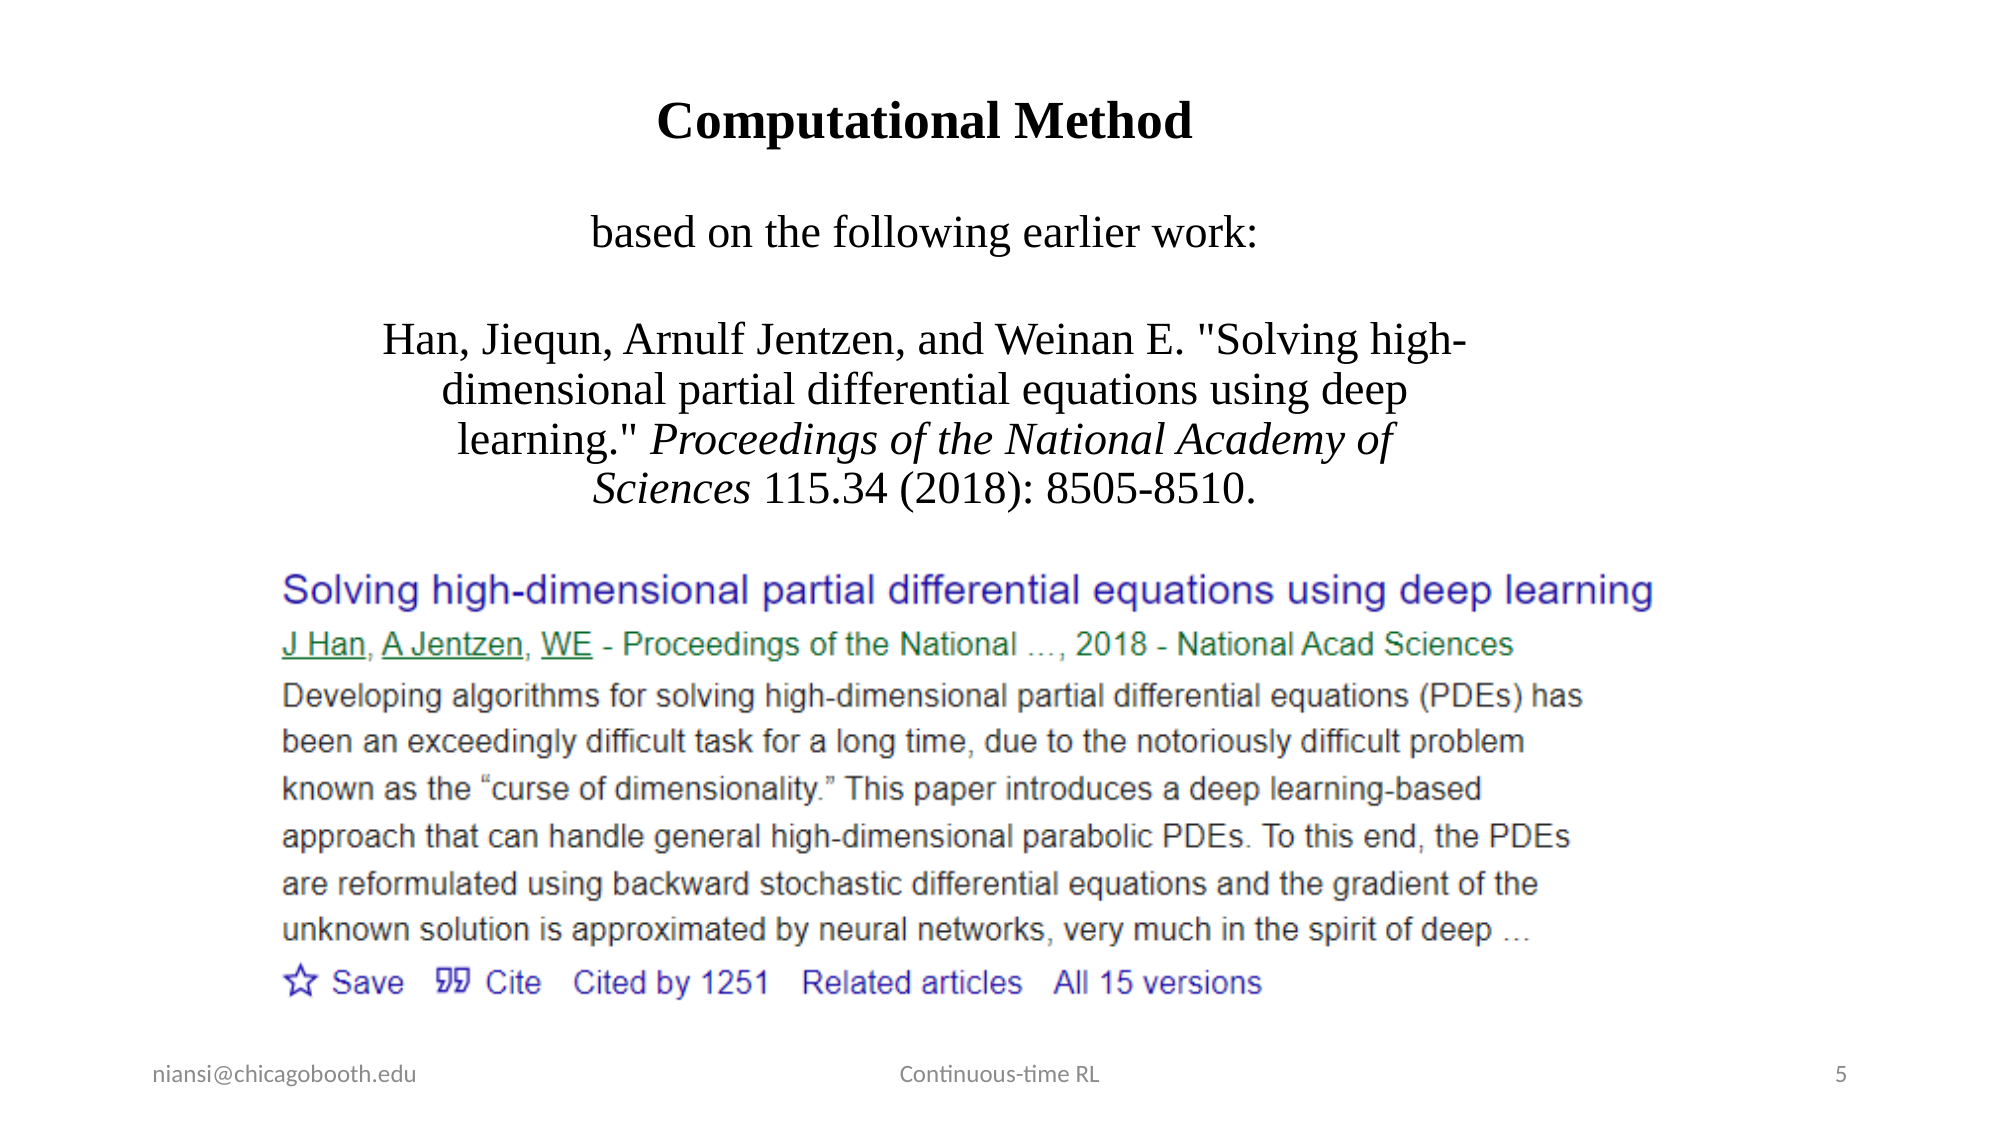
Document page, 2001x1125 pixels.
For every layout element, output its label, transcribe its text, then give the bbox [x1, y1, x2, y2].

footer Continuous-time RL [662, 1042, 1338, 1103]
picture [221, 533, 1779, 1025]
slide_number 5 [1412, 1042, 1863, 1103]
title Computational Method based on the following earlier work: Han, Jiequn, Arnulf Jentzen, and Weinan E. "Solving high-dimensional partial differential equations using deep learning." Proceedings of the National Academy of Sciences 115.34 (2018): 8505-8510. [362, 83, 1488, 533]
slide_number niansi@chicagobooth.edu [137, 1042, 588, 1103]
